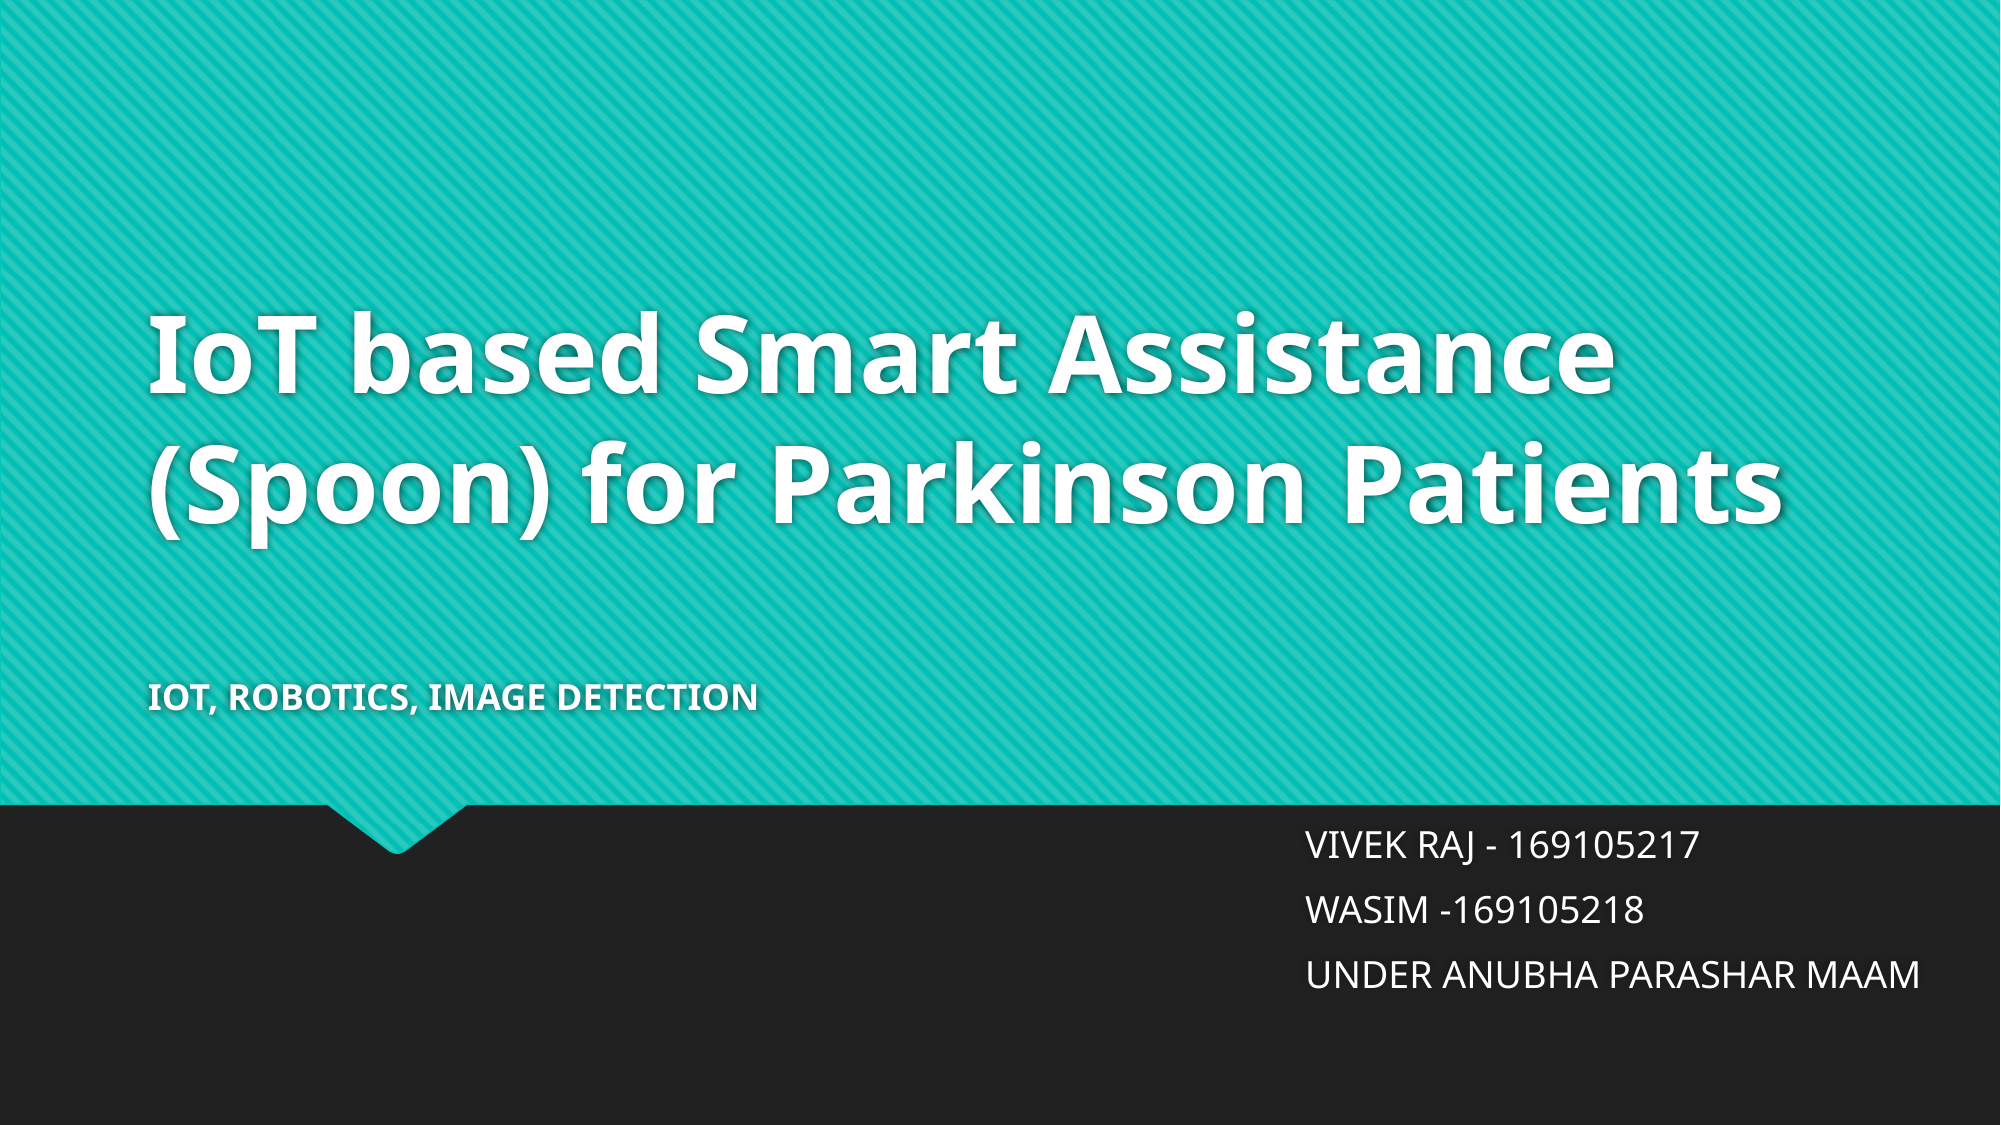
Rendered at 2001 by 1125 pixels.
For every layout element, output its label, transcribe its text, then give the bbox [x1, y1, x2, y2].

subtitle VIVEK RAJ - 169105217 WASIM -169105218 UNDER ANUBHA PARASHAR MAAM [1290, 813, 1971, 1054]
title IoT based Smart Assistance (Spoon) for Parkinson Patients IOT, ROBOTICS, IMAGE DETECTION [132, 237, 1868, 726]
